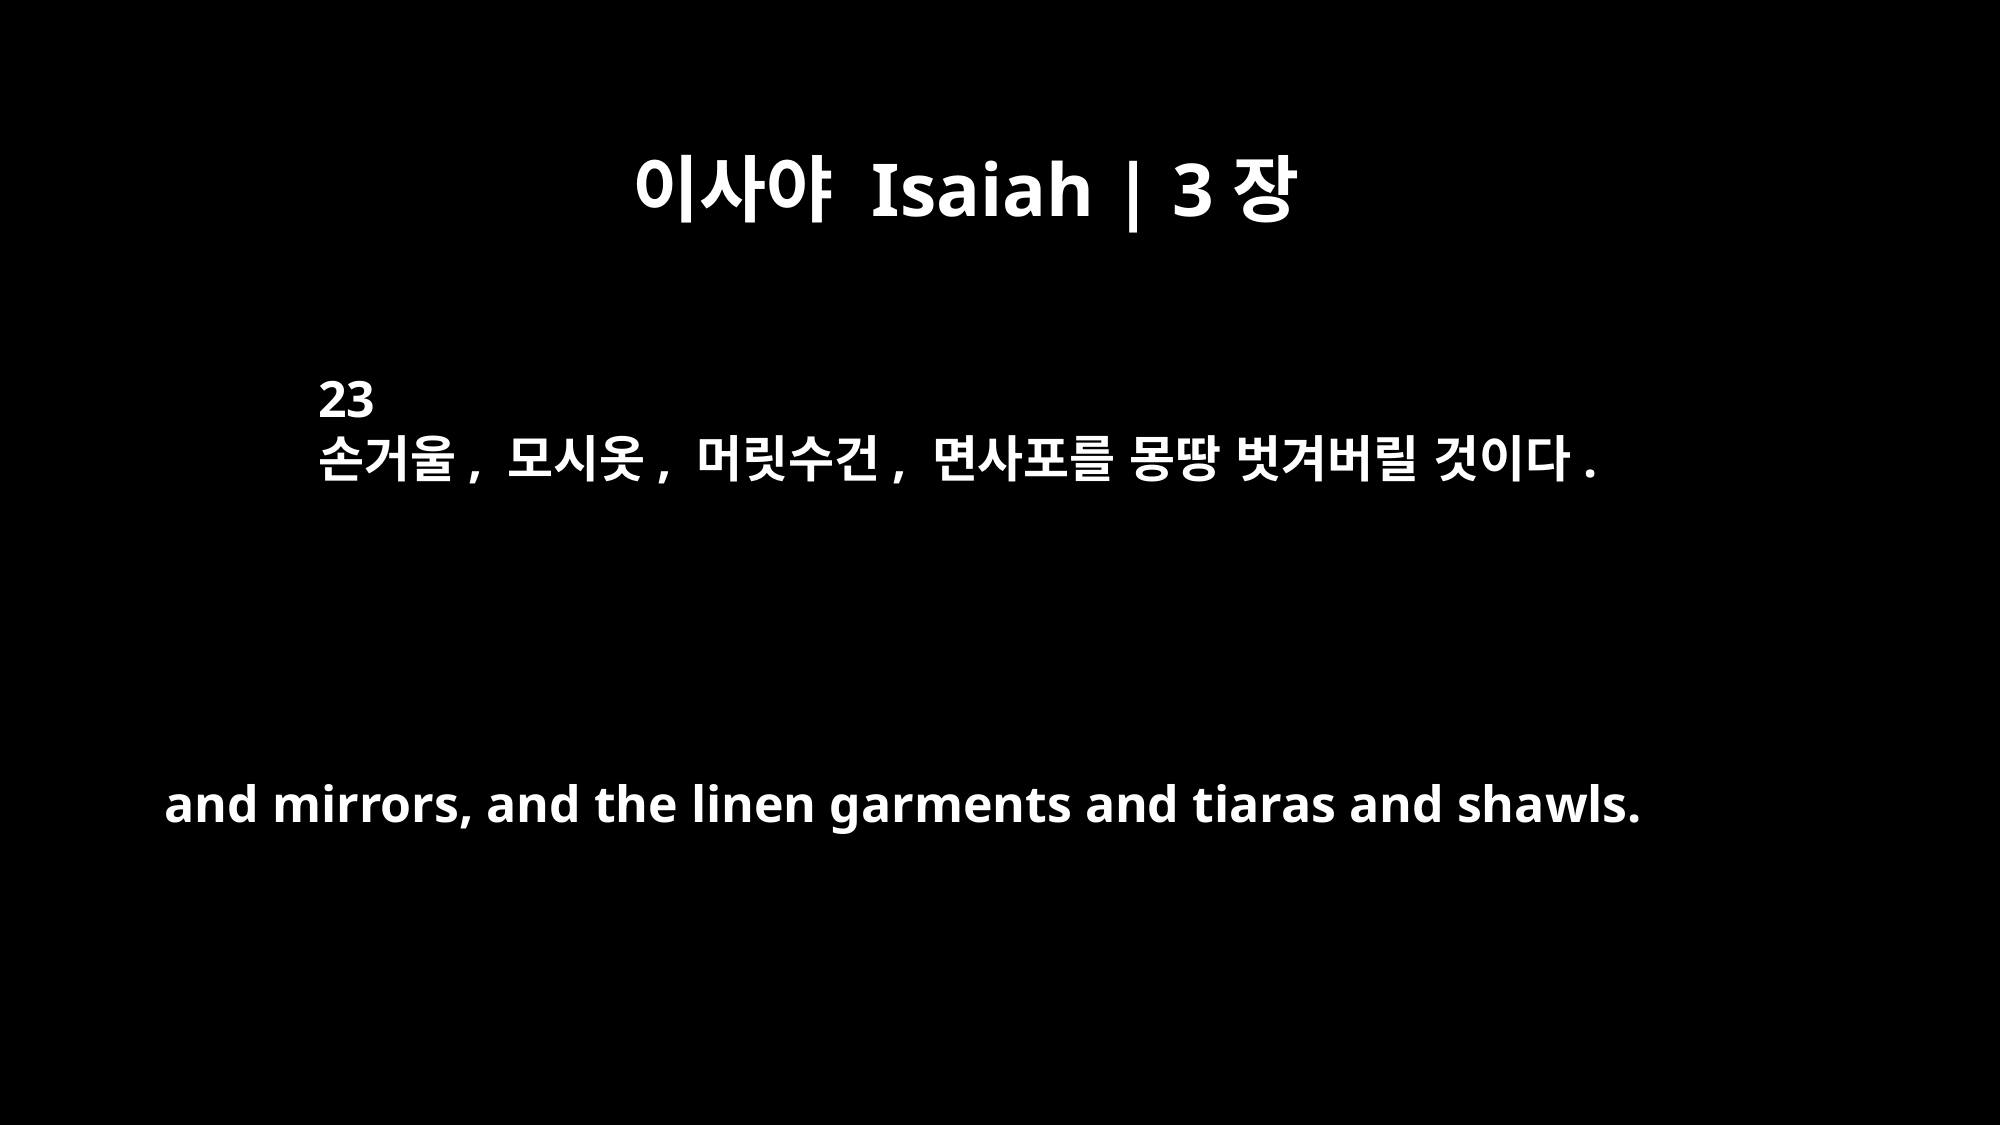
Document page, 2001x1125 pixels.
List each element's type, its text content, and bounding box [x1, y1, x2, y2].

text_box 이사야 Isaiah | 3장 [617, 136, 1315, 239]
text_box 23 손거울, 모시옷, 머릿수건, 면사포를 몽땅 벗겨버릴 것이다. [303, 359, 1614, 495]
text_box and mirrors, and the linen garments and tiaras and shawls. [149, 764, 1658, 840]
